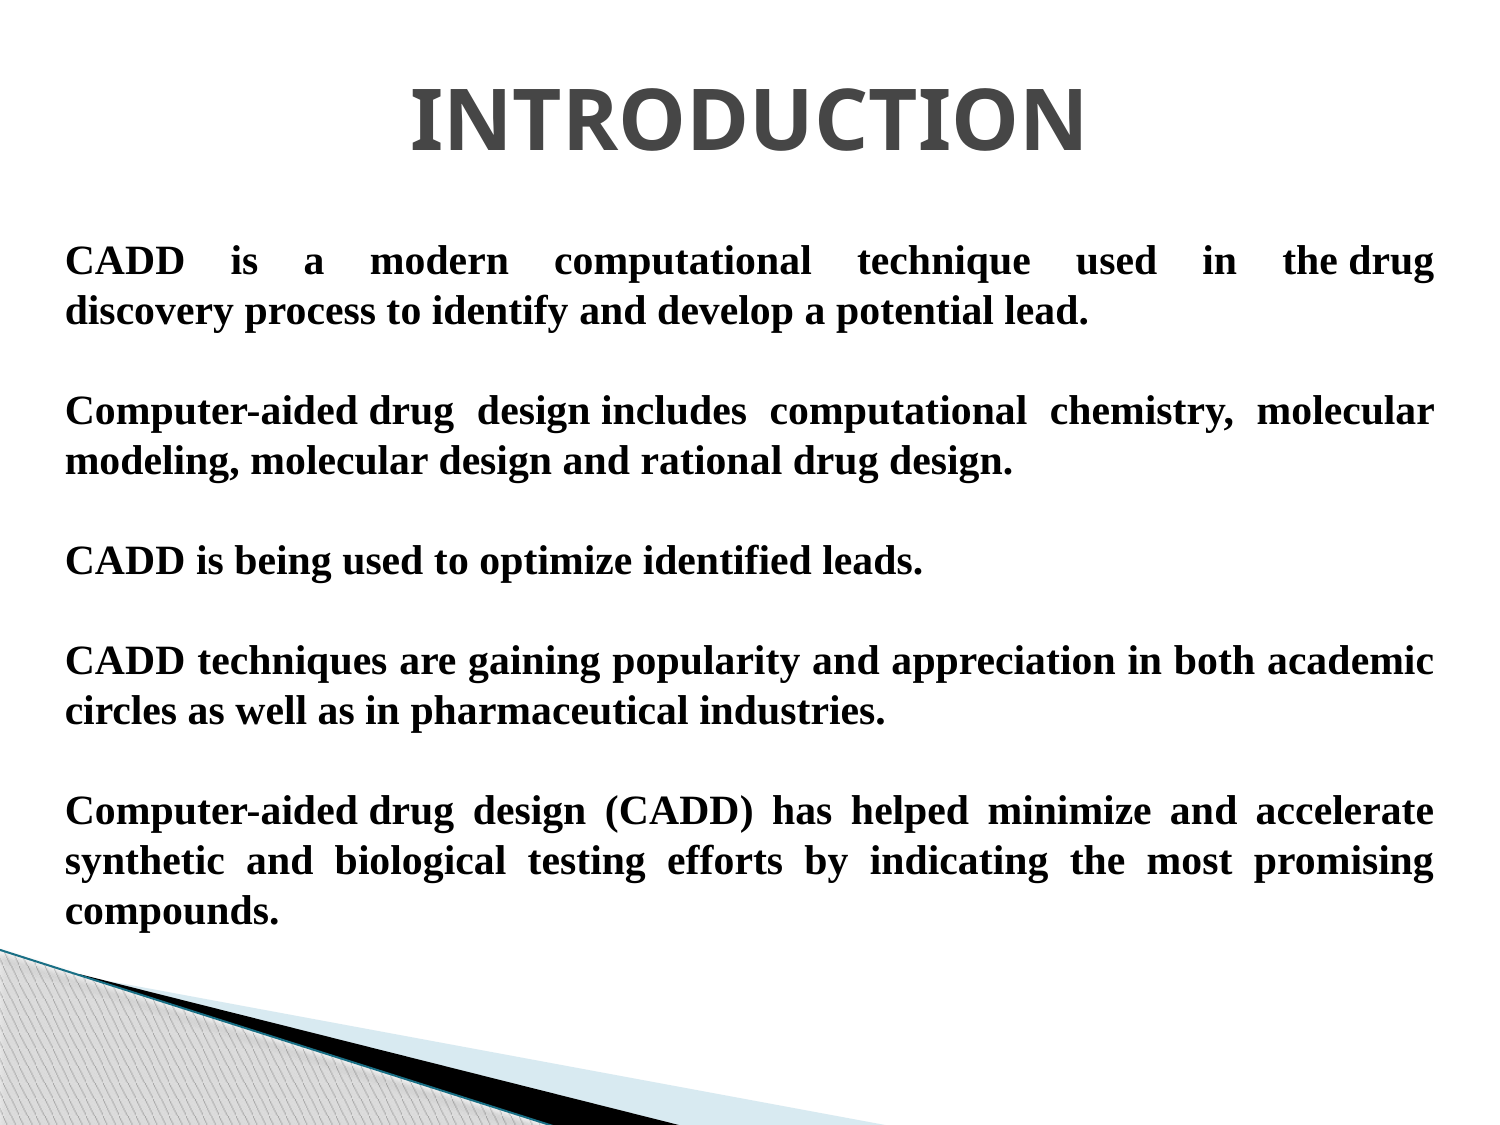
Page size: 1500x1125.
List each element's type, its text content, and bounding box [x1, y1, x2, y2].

title INTRODUCTION [0, 0, 1500, 233]
text_box CADD is a modern computational technique used in the drug discovery process to identify and develop a potential lead. Computer-aided drug design includes computational chemistry, molecular modeling, molecular design and rational drug design. CADD is being used to optimize identified leads. CADD techniques are gaining popularity and appreciation in both academic circles as well as in pharmaceutical industries. Computer-aided drug design (CADD) has helped minimize and accelerate synthetic and biological testing efforts by indicating the most promising compounds. [50, 224, 1450, 991]
